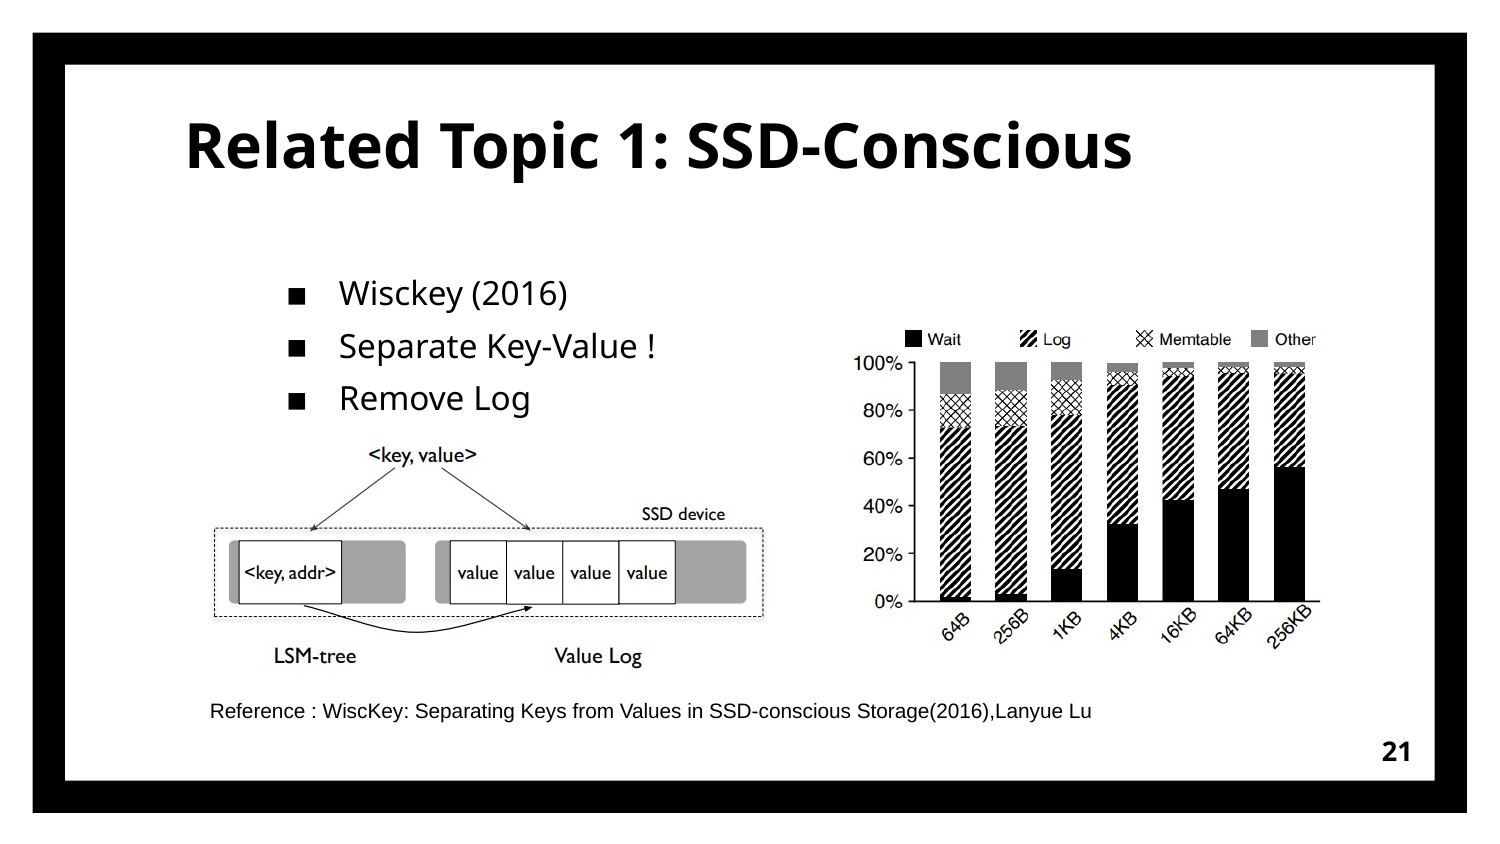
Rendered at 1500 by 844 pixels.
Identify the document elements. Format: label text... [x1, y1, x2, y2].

picture [809, 284, 1381, 660]
text_box Reference : WiscKey: Separating Keys from Values in SSD-conscious Storage(2016),Lanyue Lu [195, 690, 1260, 729]
text_box Wisckey (2016) Separate Key-Value ! Remove Log [249, 257, 1170, 345]
picture [179, 433, 780, 675]
text_box Related Topic 1: SSD-Conscious [169, 124, 1365, 201]
text_box <number> [1338, 720, 1428, 785]
